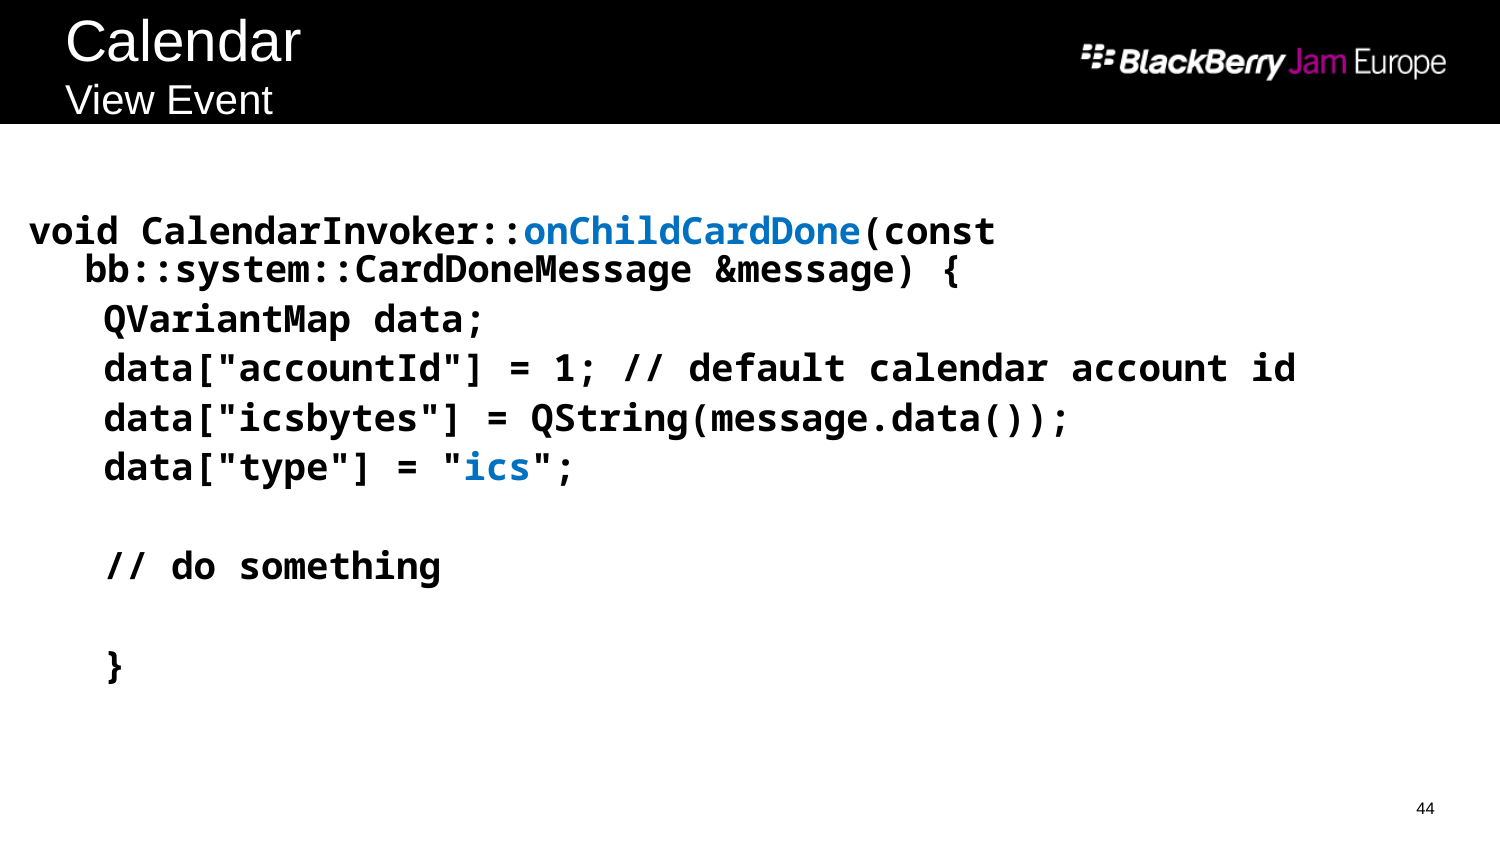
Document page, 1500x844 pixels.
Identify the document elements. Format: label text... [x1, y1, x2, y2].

picture [0, 0, 1500, 124]
text_box void CalendarInvoker::onChildCardDone(const bb::system::CardDoneMessage &message) { QVariantMap data; data["accountId"] = 1; // default calendar account id data["icsbytes"] = QString(message.data()); data["type"] = "ics"; // do something } [12, 134, 1425, 766]
slide_number 44 [1099, 766, 1451, 826]
title Calendar View Event [49, 15, 1001, 110]
